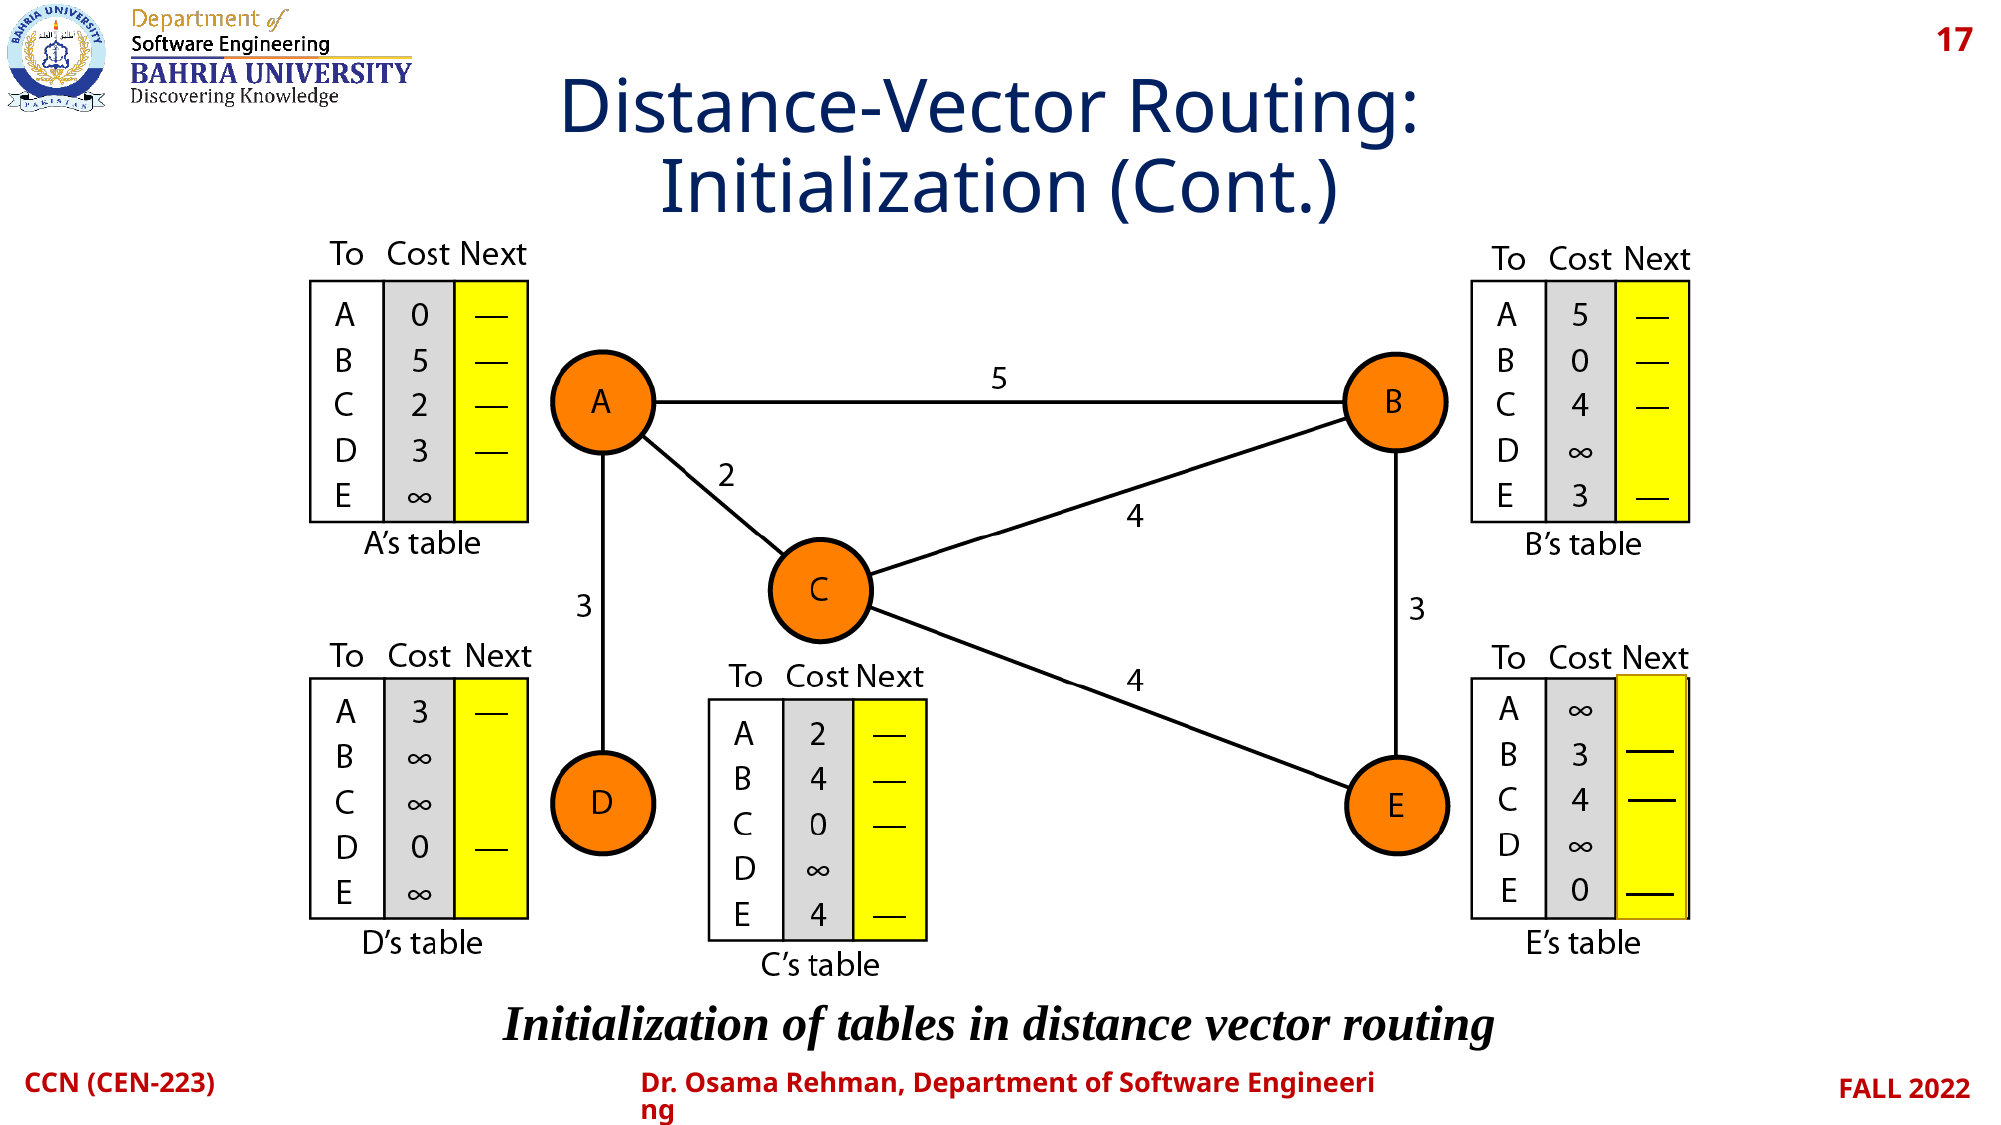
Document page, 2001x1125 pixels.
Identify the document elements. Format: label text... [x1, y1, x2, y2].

text_box Initialization of tables in distance vector routing [488, 984, 1512, 1058]
slide_number CCN (CEN-223) [9, 1057, 625, 1118]
picture [1, 1, 416, 120]
title Distance-Vector Routing: Initialization (Cont.) [137, 59, 1863, 237]
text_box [308, 236, 1691, 984]
footer Dr. Osama Rehman, Department of Software Engineering [625, 1057, 1398, 1118]
slide_number 17 [1538, 10, 1989, 71]
